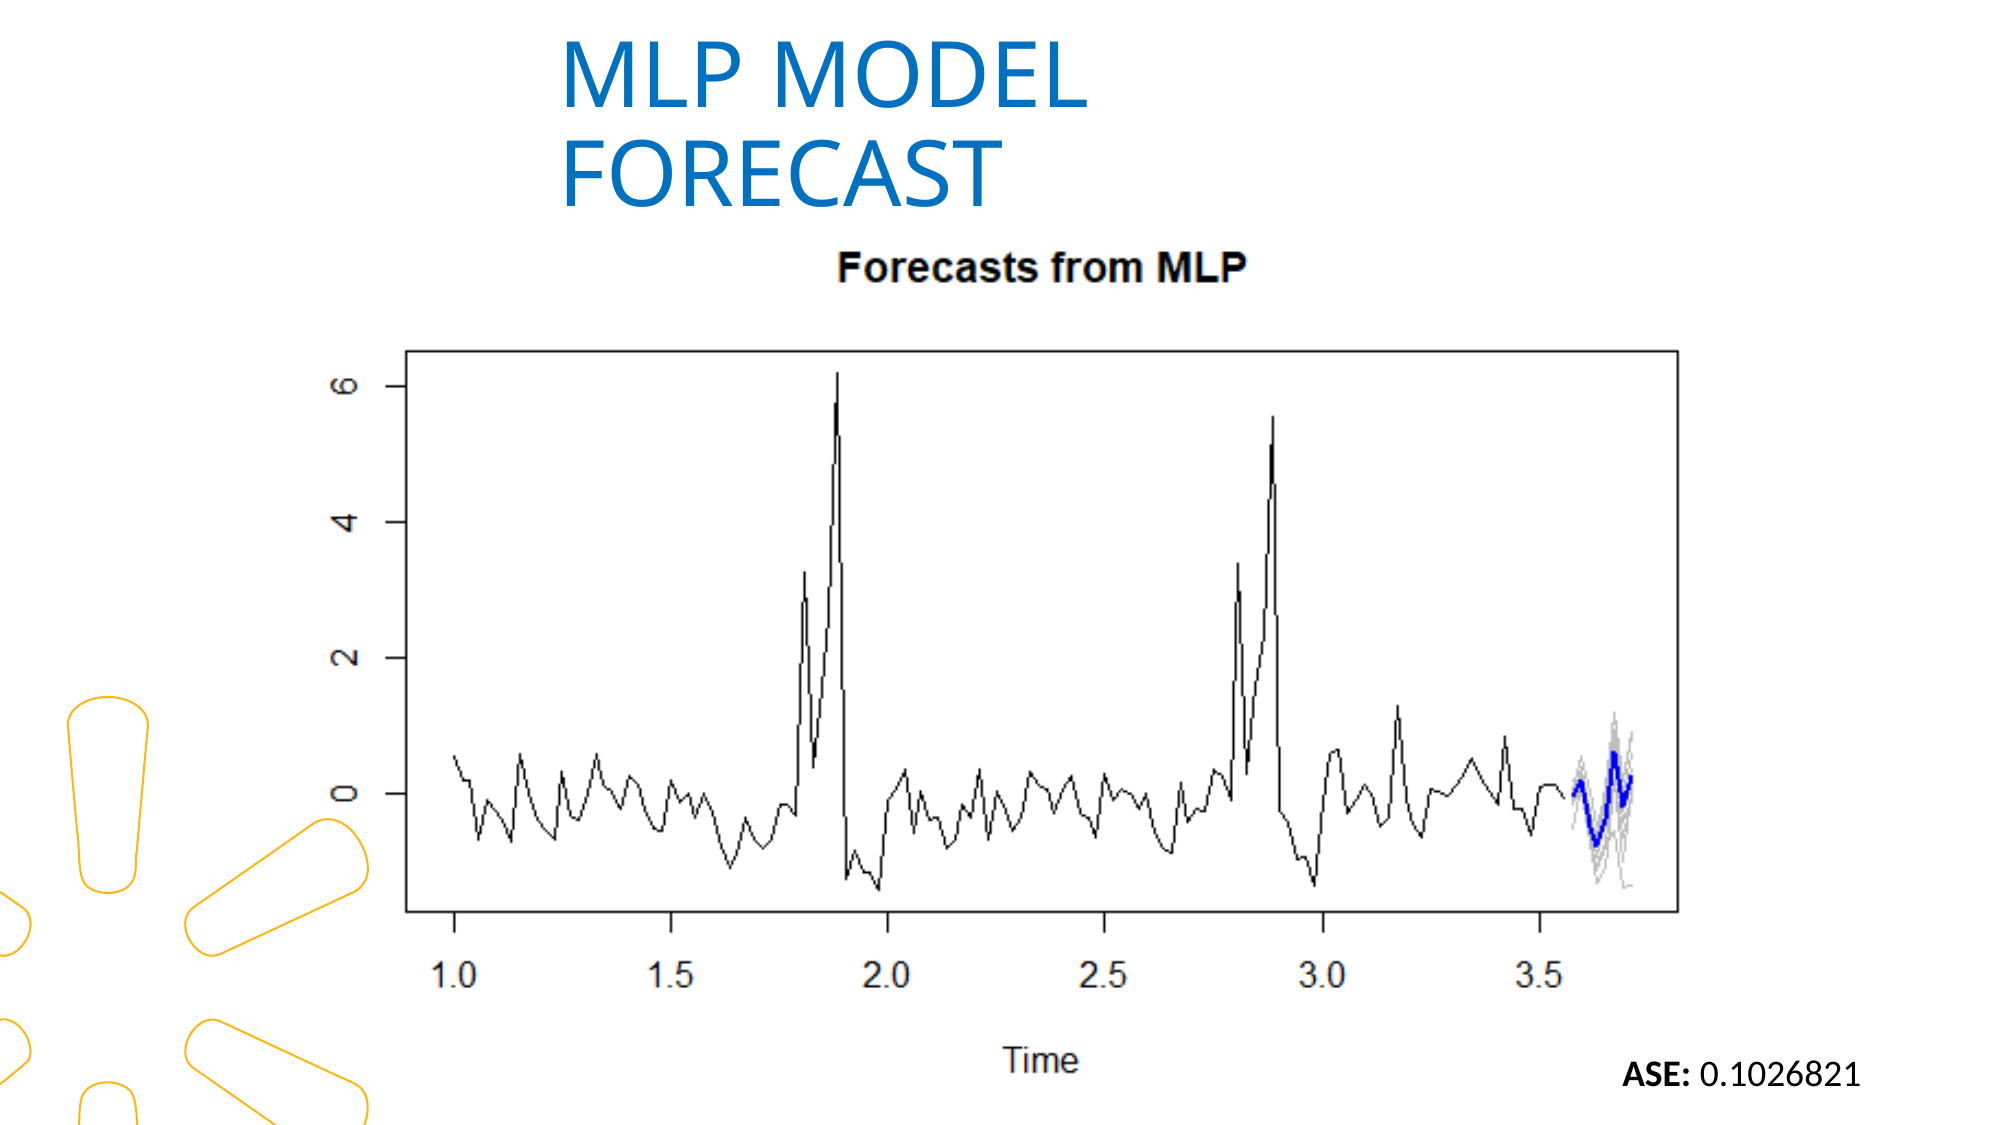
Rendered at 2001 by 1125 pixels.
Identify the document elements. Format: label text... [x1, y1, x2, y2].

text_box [0, 696, 368, 1125]
picture [235, 180, 1767, 1125]
text_box ASE: 0.1026821 [1767, 1041, 1981, 1102]
title MLP MODEL FORECAST [543, 57, 1457, 180]
